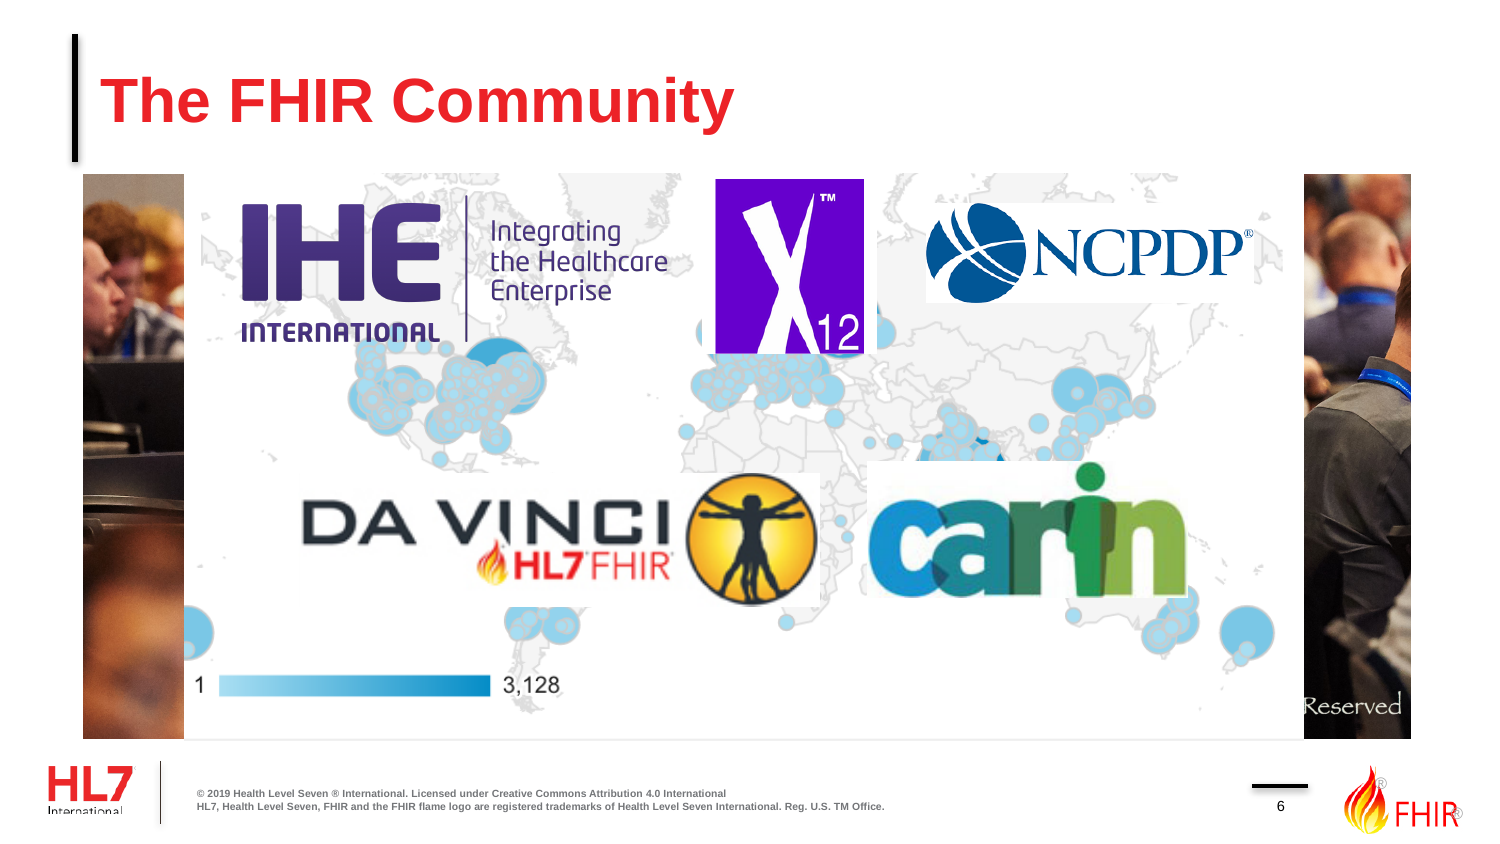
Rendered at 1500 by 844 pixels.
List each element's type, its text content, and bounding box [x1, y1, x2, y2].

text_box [242, 179, 1254, 355]
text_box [298, 461, 1188, 608]
title The FHIR Community [100, 33, 1451, 163]
picture [1339, 760, 1463, 837]
footer © 2019 Health Level Seven ® International. Licensed under Creative Commons Attribution 4.0 International HL7, Health Level Seven, FHIR and the FHIR flame logo are registered trademarks of Health Level Seven International. Reg. U.S. TM Office. [196, 786, 941, 813]
slide_number 6 [1258, 786, 1304, 814]
picture [83, 173, 1411, 744]
